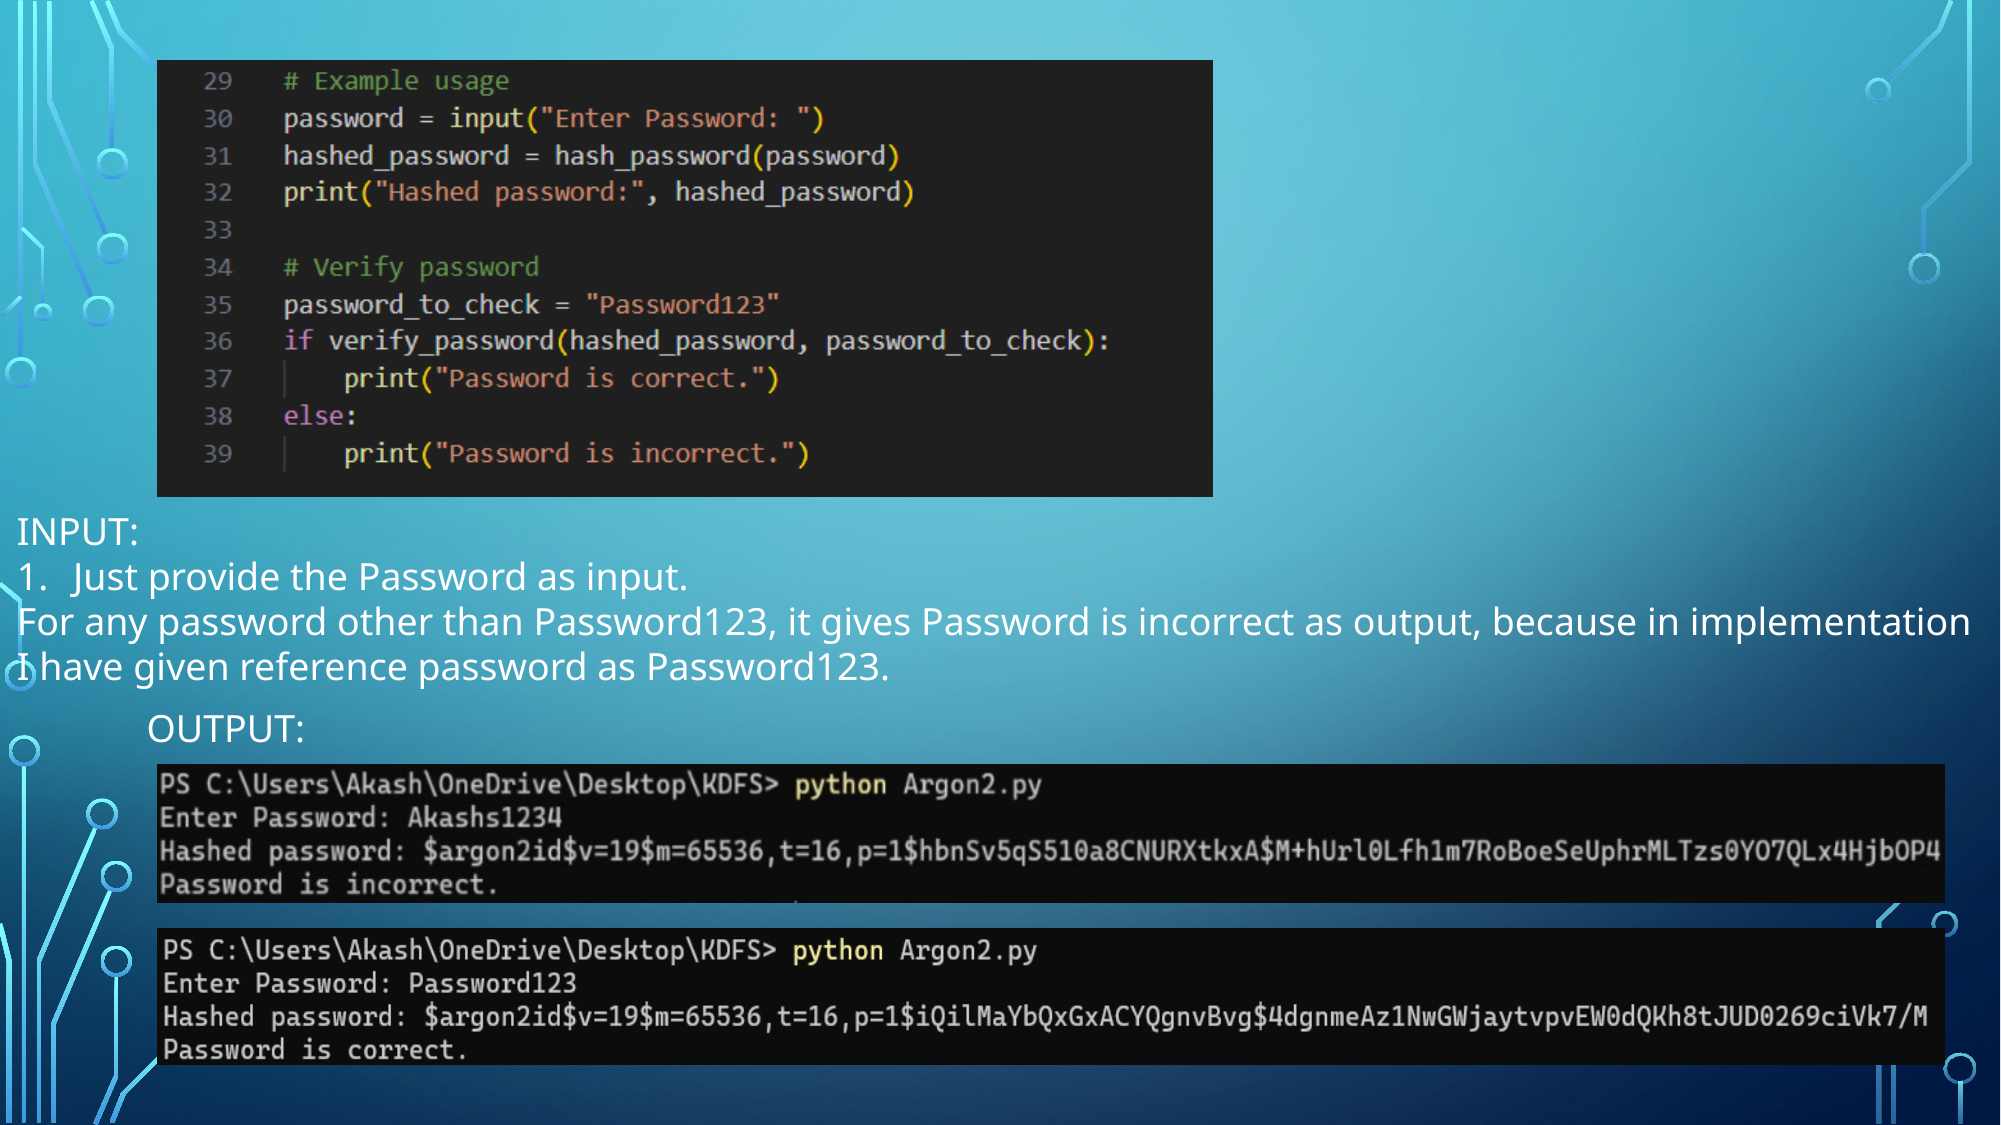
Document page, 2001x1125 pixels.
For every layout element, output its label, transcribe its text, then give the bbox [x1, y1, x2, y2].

text_box INPUT: Just provide the Password as input. For any password other than Password123, it gives Password is incorrect as output, because in implementation I have given reference password as Password123. [2, 501, 1998, 696]
text_box OUTPUT: [131, 697, 320, 758]
picture [157, 928, 1946, 1065]
picture [157, 764, 1946, 903]
picture [157, 60, 1213, 497]
